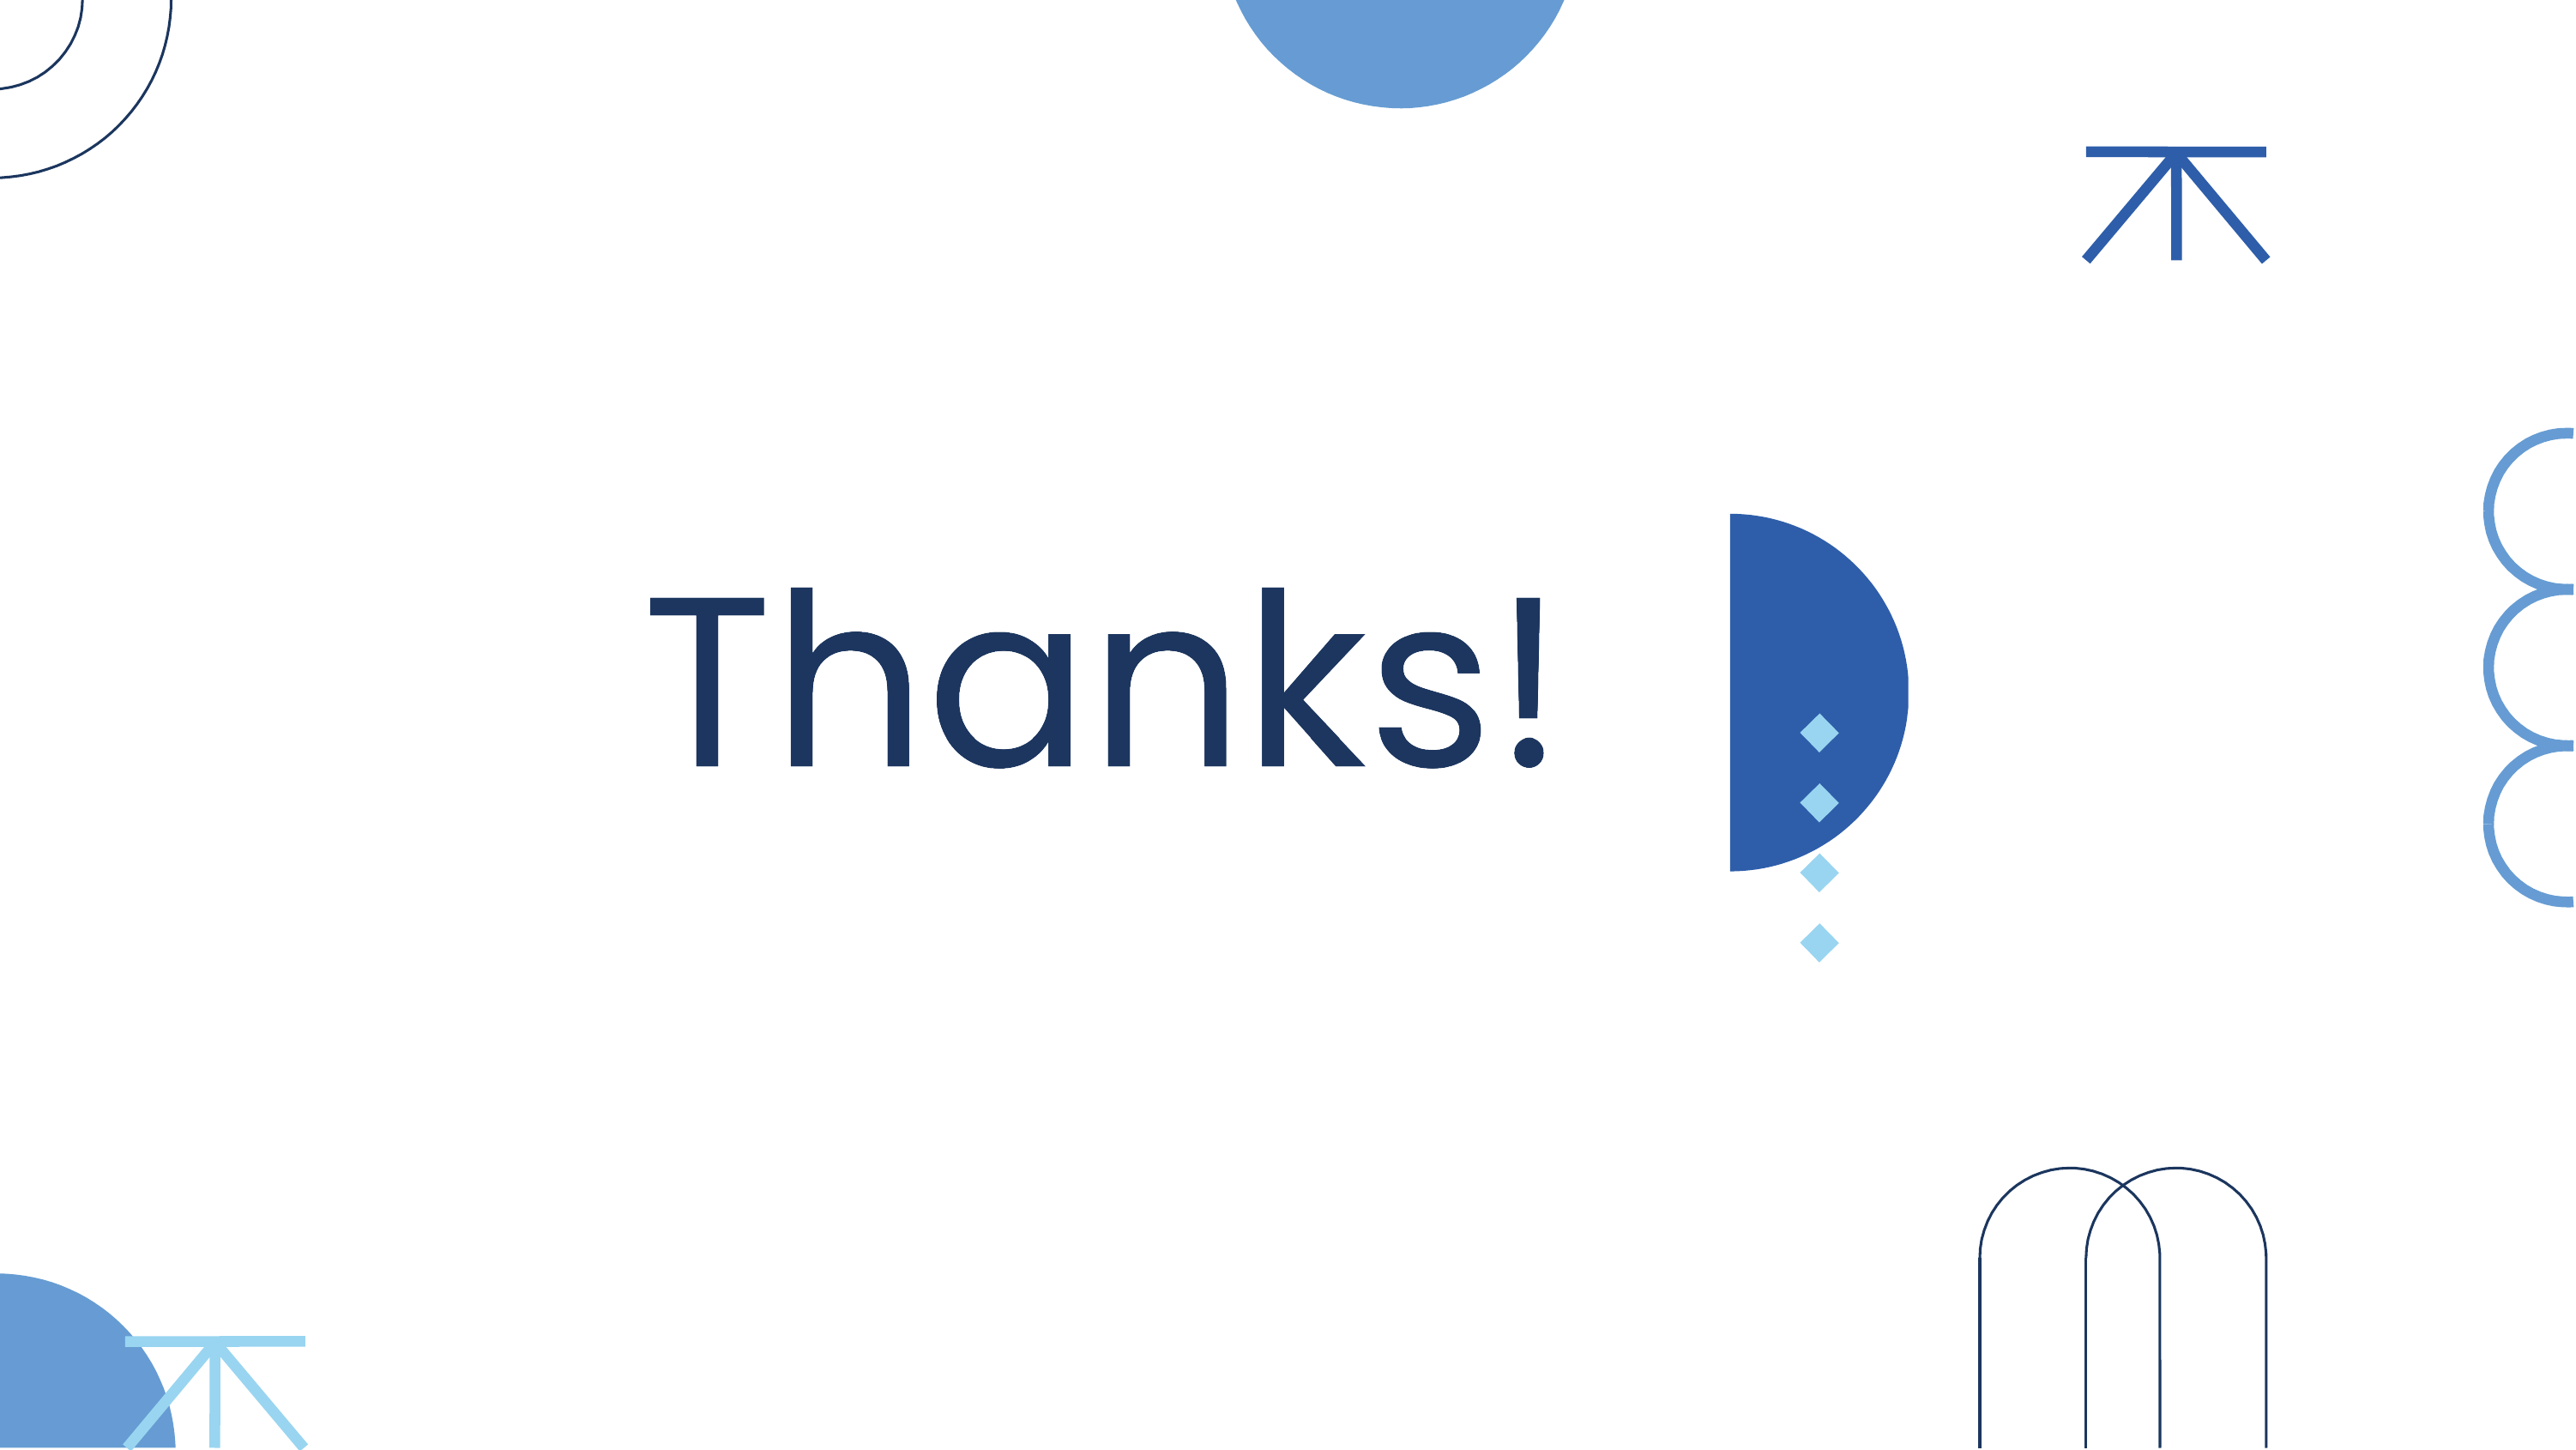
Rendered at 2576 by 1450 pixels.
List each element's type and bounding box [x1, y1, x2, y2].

picture [642, 511, 1567, 851]
text_box [1729, 513, 1909, 893]
text_box [2489, 432, 2573, 903]
text_box [1800, 923, 1839, 963]
text_box [1235, 0, 1565, 109]
text_box [0, 0, 172, 178]
text_box [128, 1400, 176, 1448]
text_box [0, 1273, 168, 1448]
text_box [1979, 1168, 2266, 1448]
